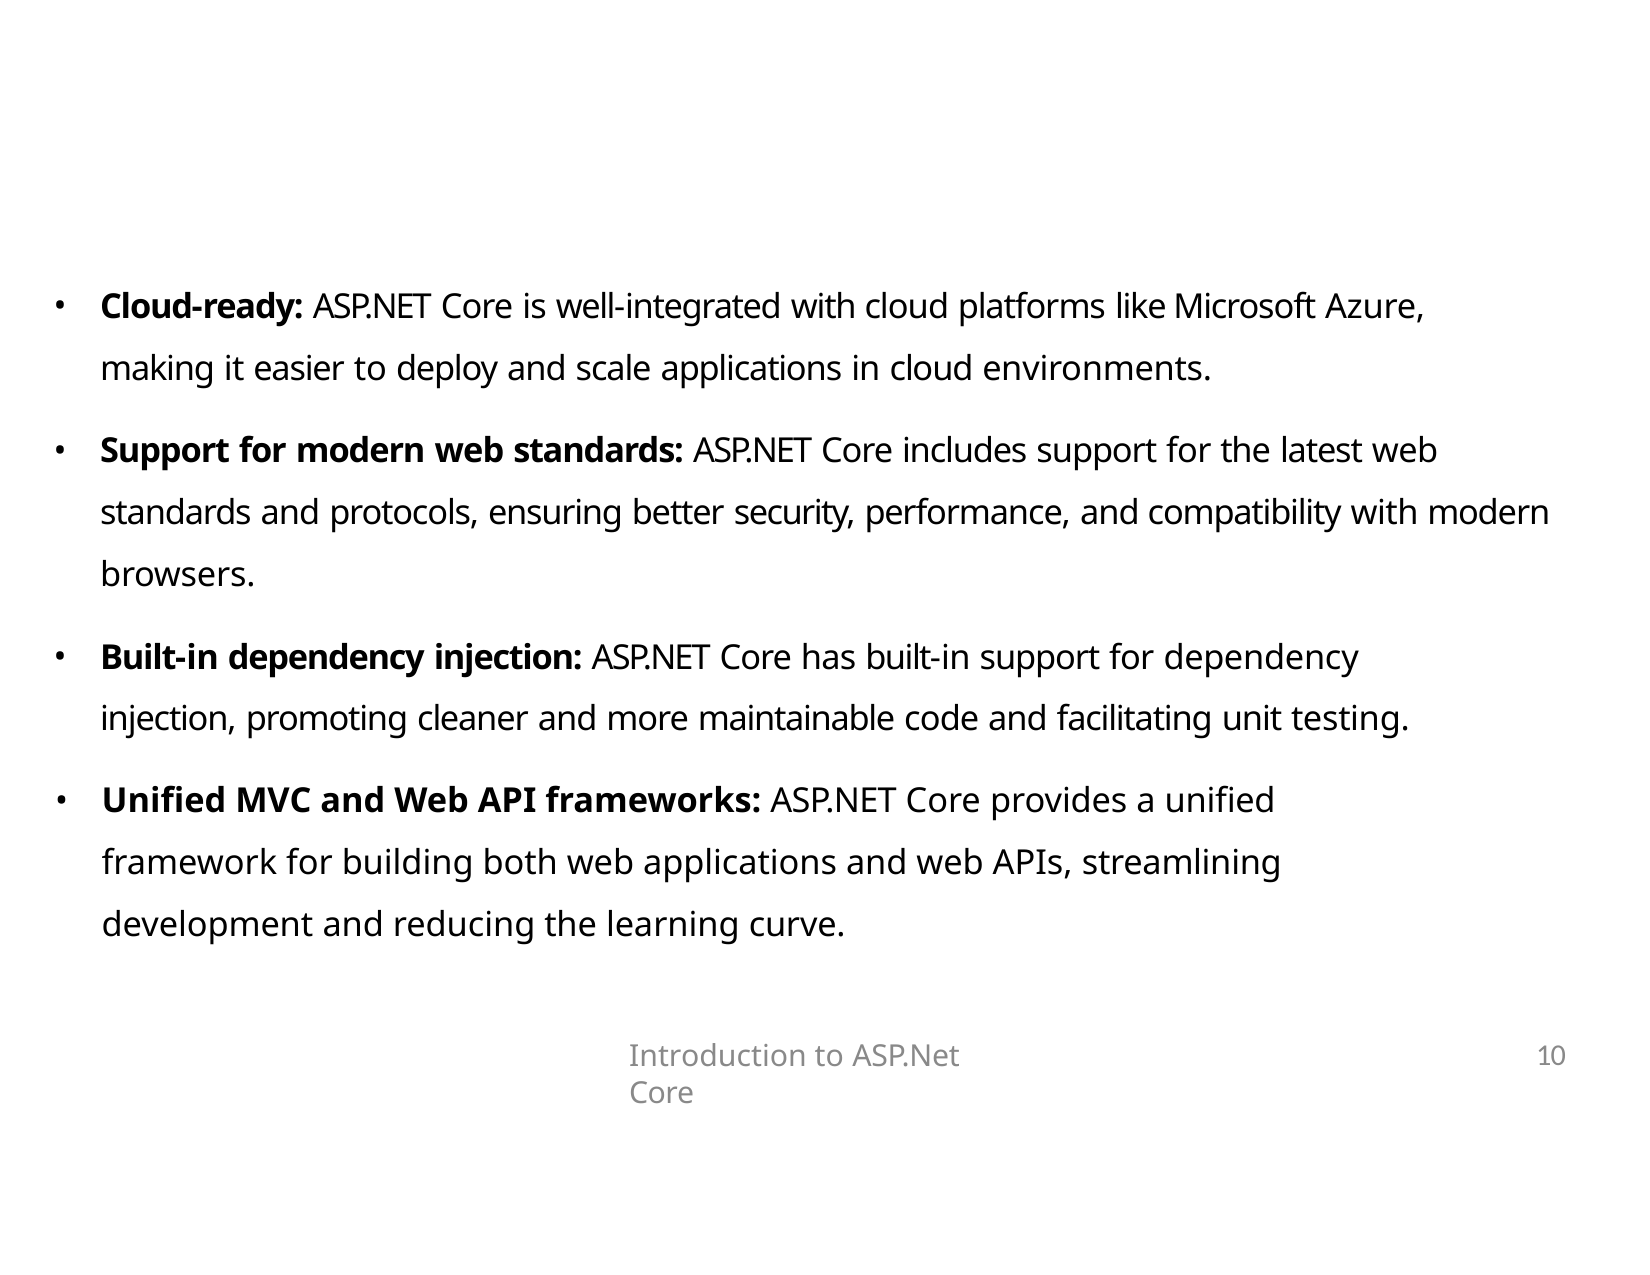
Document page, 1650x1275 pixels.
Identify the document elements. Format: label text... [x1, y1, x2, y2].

text_box Cloud-ready: ASP.NET Core is well-integrated with cloud platforms like Microsoft Azure, making it easier to deploy and scale applications in cloud environments. Support for modern web standards: ASP.NET Core includes support for the latest web standards and protocols, ensuring better security, performance, and compatibility with modern browsers. Built-in dependency injection: ASP.NET Core has built-in support for dependency injection, promoting cleaner and more maintainable code and facilitating unit testing. Unified MVC and Web API frameworks: ASP.NET Core provides a unified framework for building both web applications and web APIs, streamlining development and reducing the learning curve. [51, 262, 1570, 944]
footer Introduction to ASP.Net Core [627, 1031, 1023, 1275]
text_box 10 [1533, 1040, 1570, 1072]
